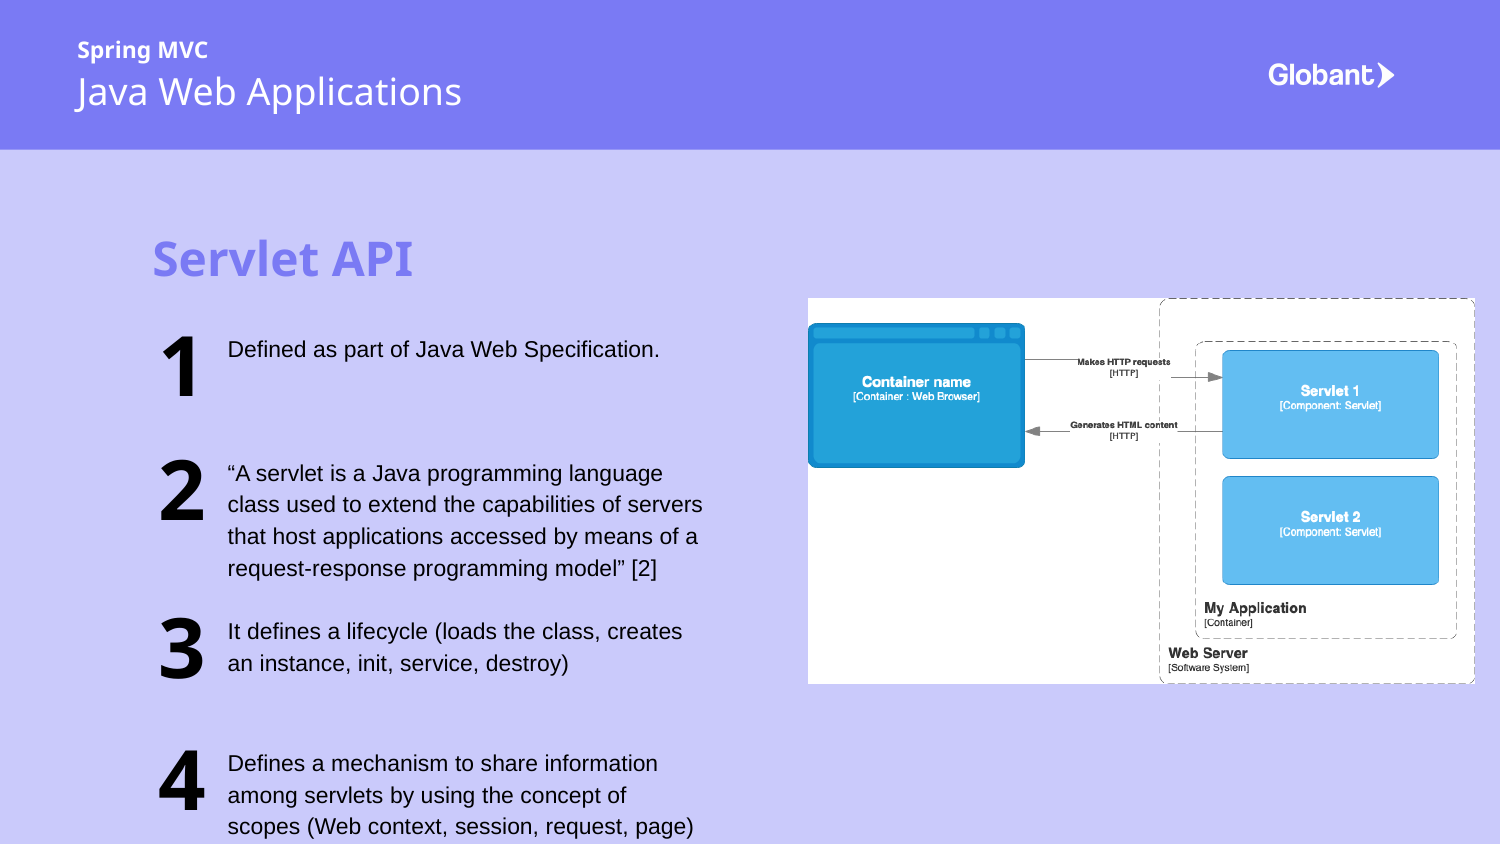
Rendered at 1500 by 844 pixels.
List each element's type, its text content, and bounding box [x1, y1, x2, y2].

picture [1261, 54, 1403, 96]
text_box 2 [137, 421, 227, 538]
text_box Spring MVC [77, 35, 570, 67]
text_box Servlet API [137, 218, 737, 282]
text_box 4 [137, 712, 228, 829]
text_box Java Web Applications [77, 67, 749, 114]
text_box [0, 0, 1500, 150]
text_box “A servlet is a Java programming language class used to extend the capabilities of servers that host applications accessed by means of a request-response programming model” [2] [227, 454, 720, 608]
text_box 3 [137, 580, 228, 697]
text_box Defines a mechanism to share information among servlets by using the concept of scopes (Web context, session, request, page) [227, 744, 720, 844]
text_box 1 [137, 298, 228, 414]
text_box It defines a lifecycle (loads the class, creates an instance, init, service, destroy) [227, 612, 720, 744]
text_box [0, 150, 1500, 844]
picture [807, 297, 1476, 684]
text_box Defined as part of Java Web Specification. [227, 330, 720, 454]
